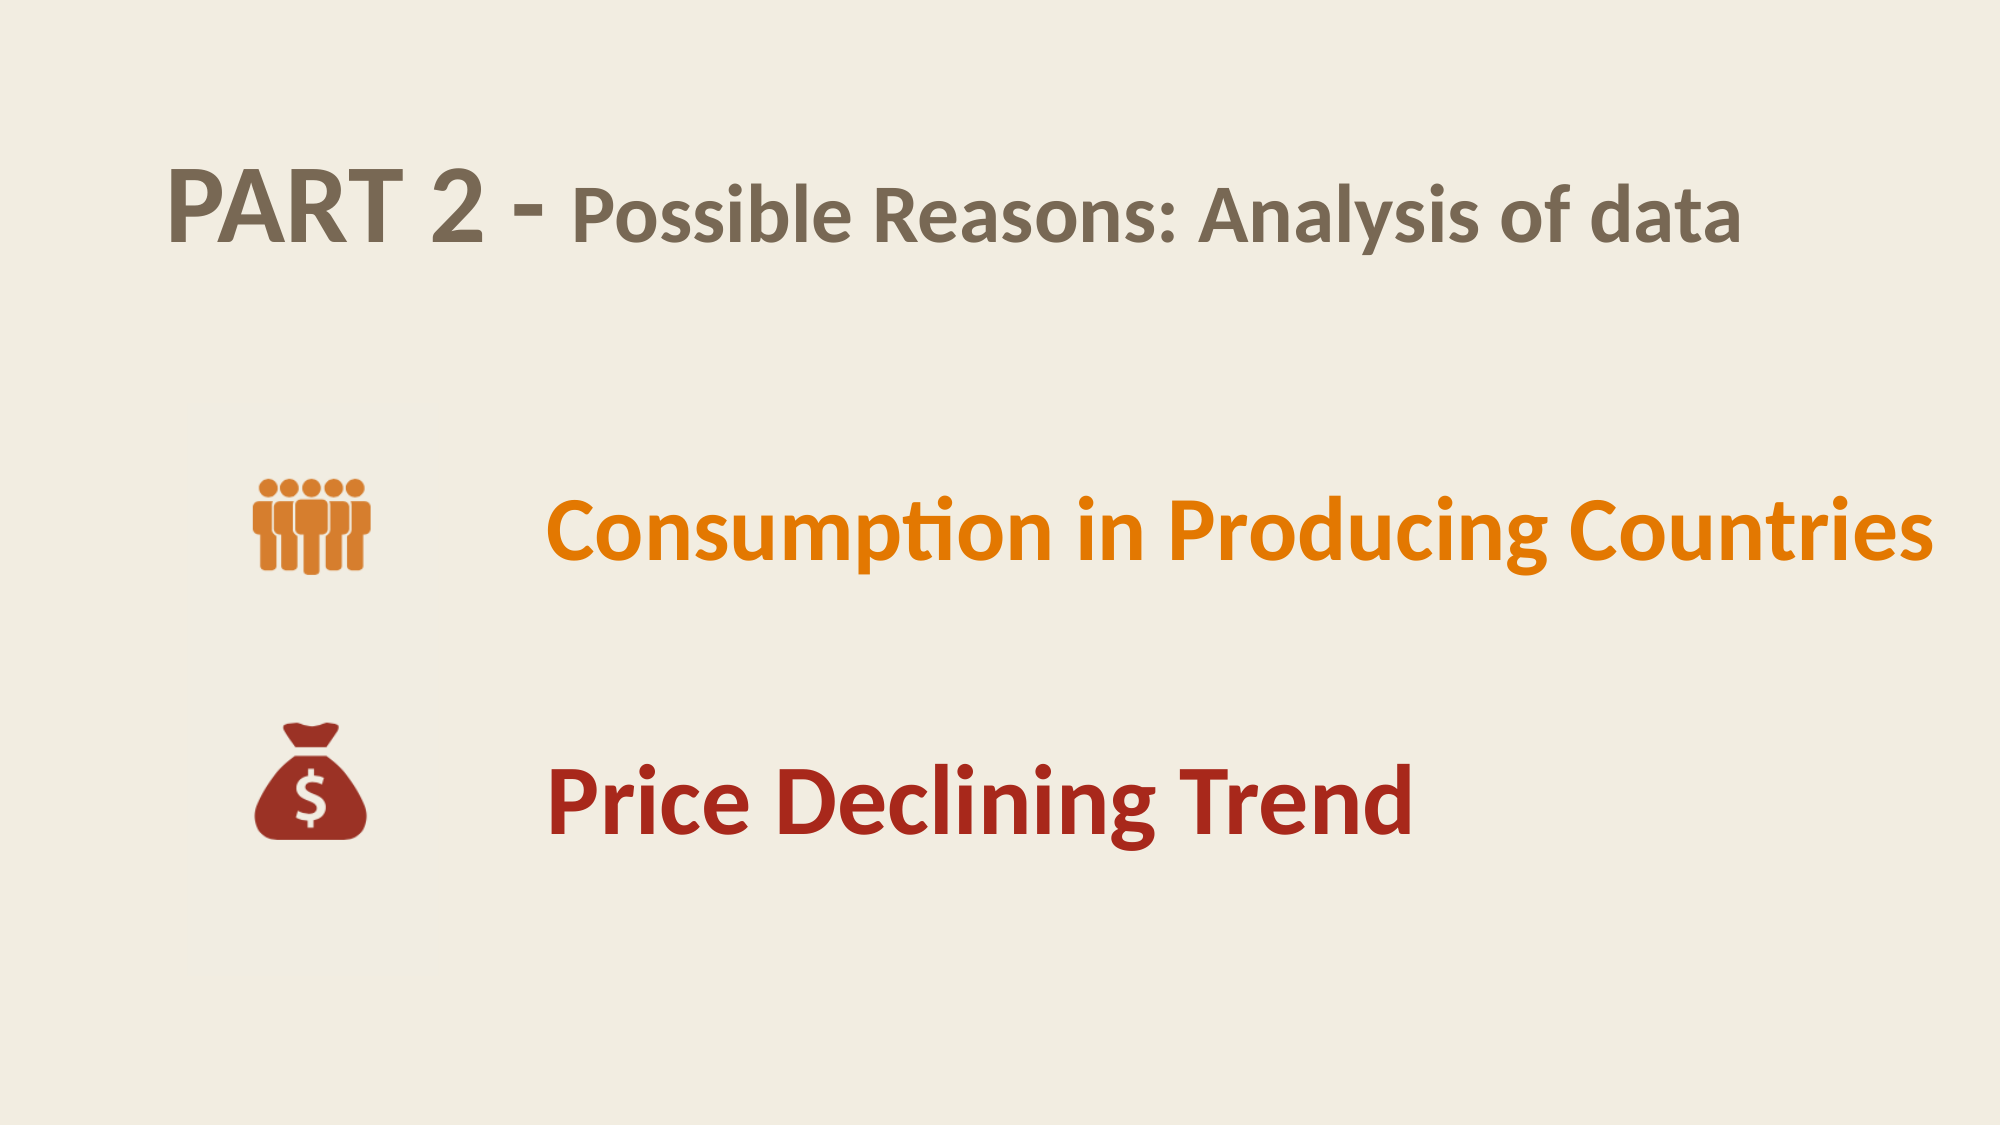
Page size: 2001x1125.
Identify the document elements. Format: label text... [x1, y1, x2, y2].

text_box Price Declining Trend [532, 726, 1633, 862]
text_box PART 2 - Possible Reasons: Analysis of data [82, 122, 1828, 273]
text_box Consumption in Producing Countries [531, 461, 1960, 587]
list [187, 403, 439, 976]
